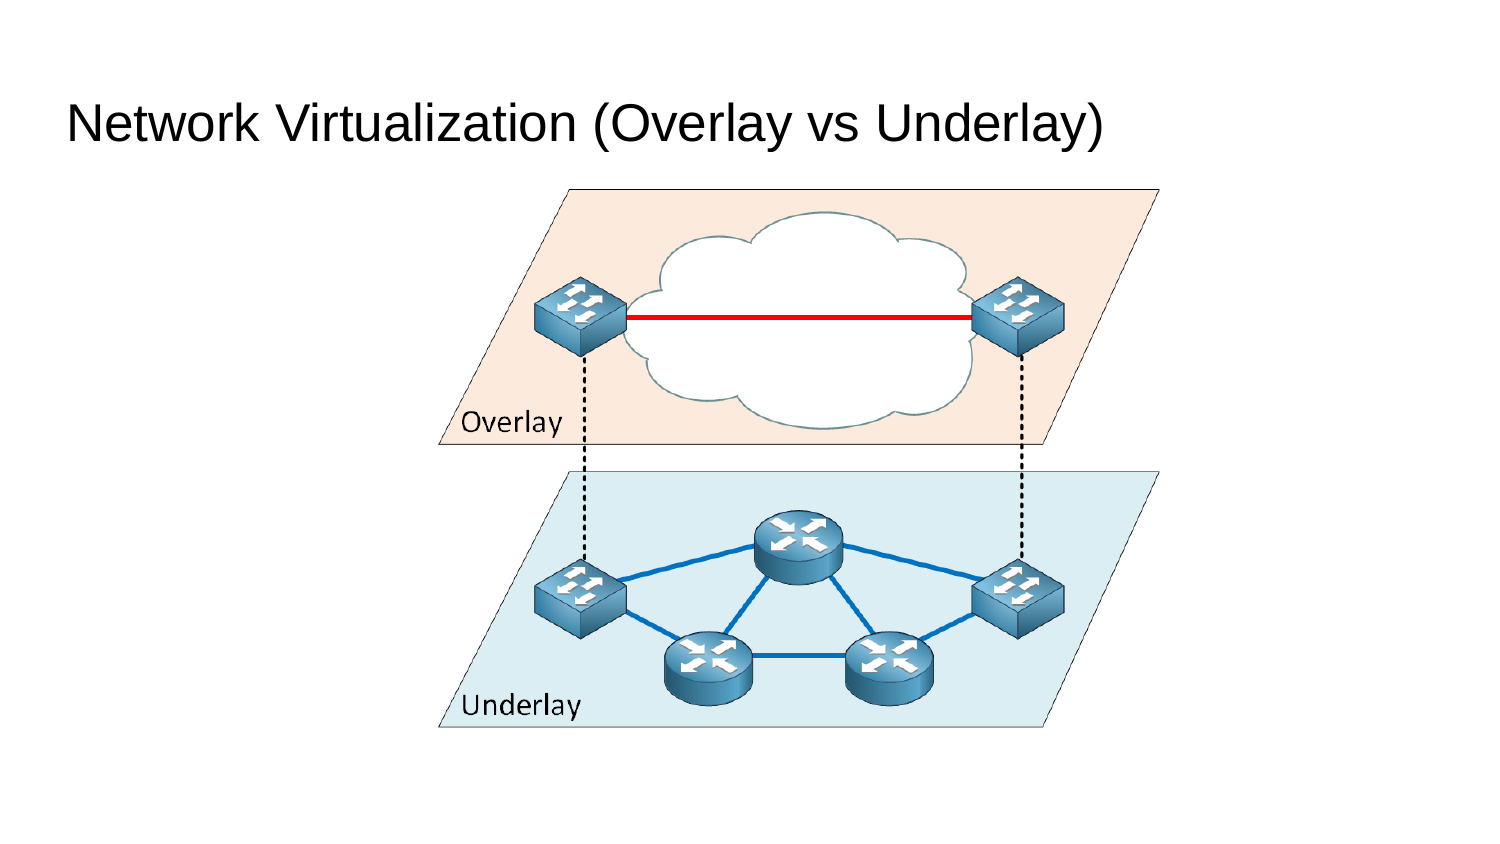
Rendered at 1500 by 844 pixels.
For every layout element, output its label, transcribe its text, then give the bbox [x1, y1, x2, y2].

title Network Virtualization (Overlay vs Underlay) [51, 72, 1449, 167]
picture [436, 188, 1161, 741]
